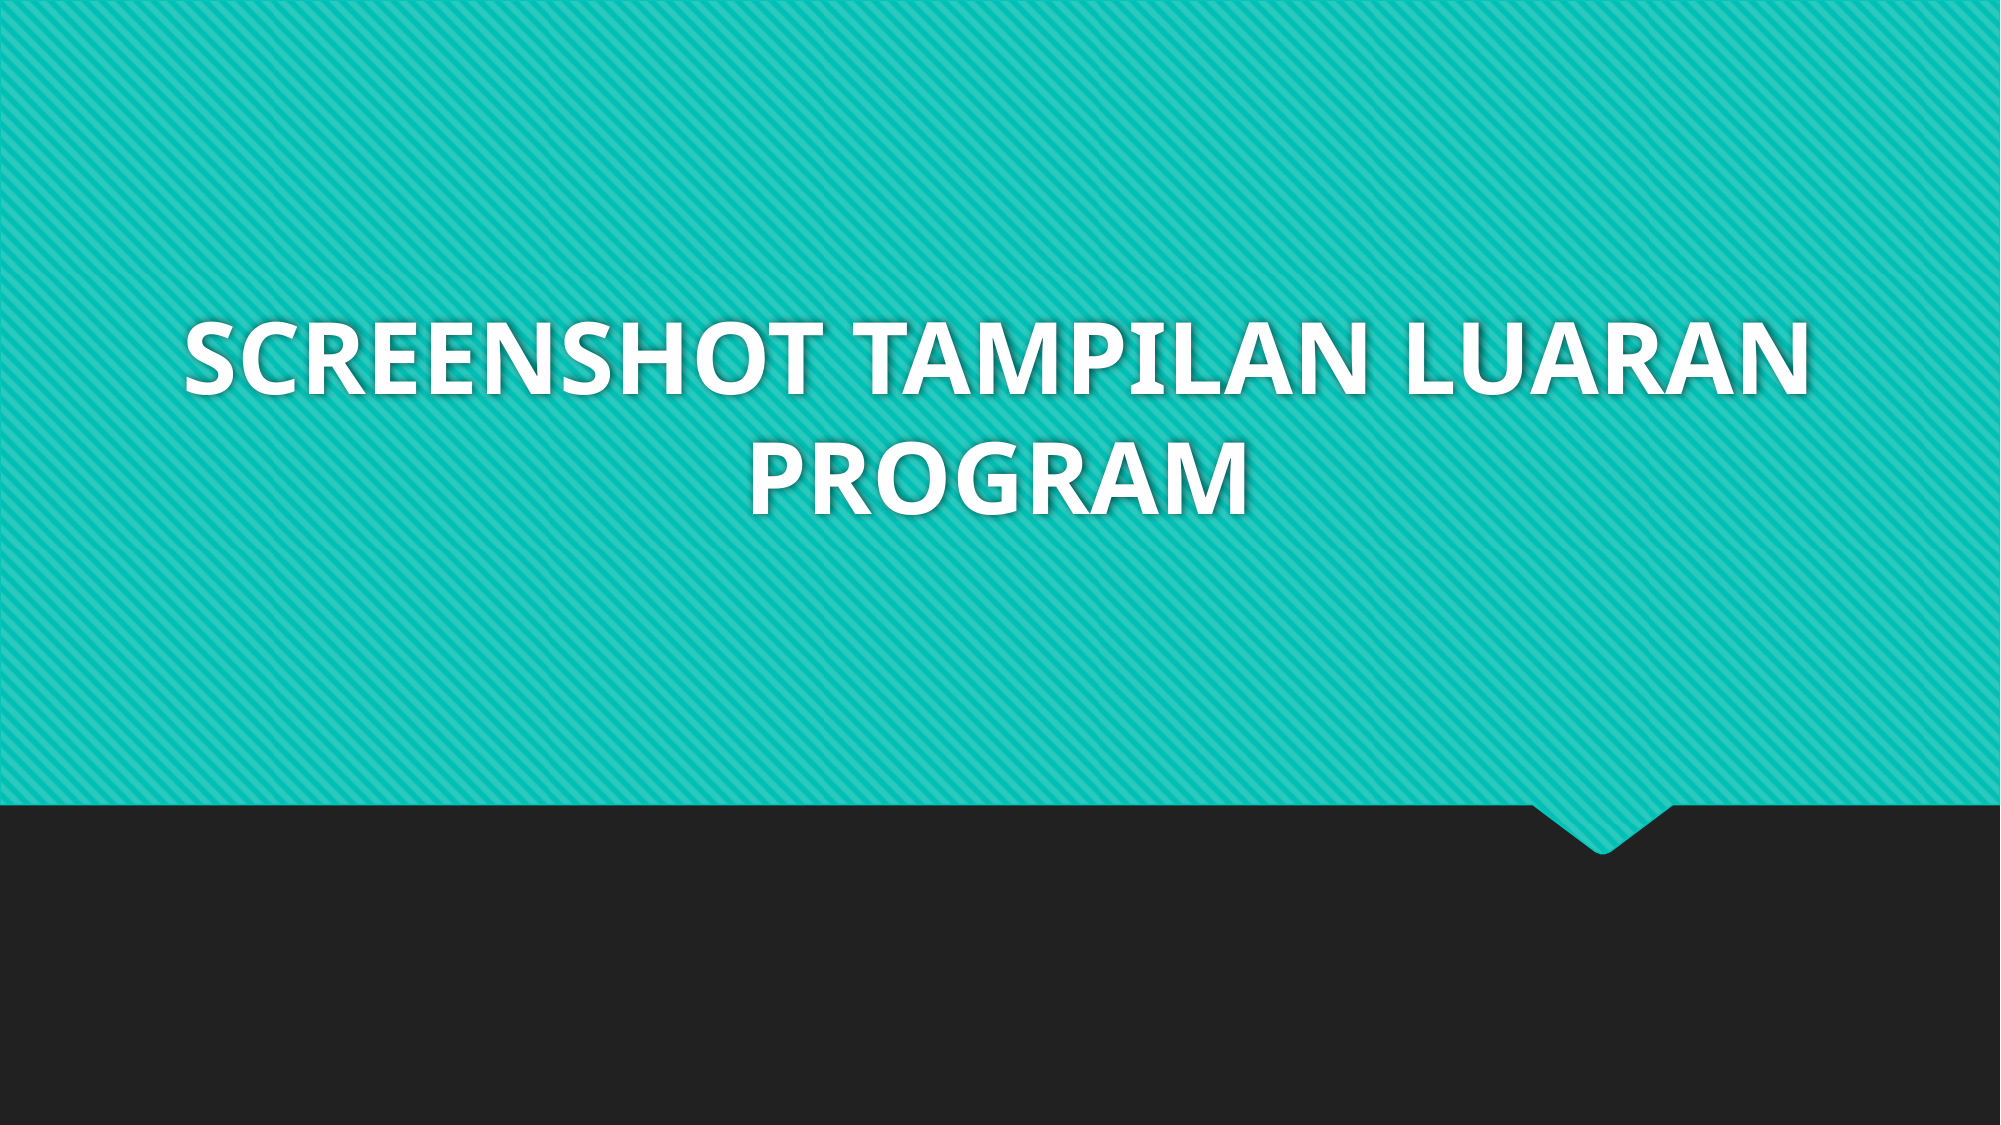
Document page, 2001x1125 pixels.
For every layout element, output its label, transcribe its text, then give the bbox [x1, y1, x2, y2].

title SCREENSHOT TAMPILAN LUARAN PROGRAM [132, 301, 1866, 542]
